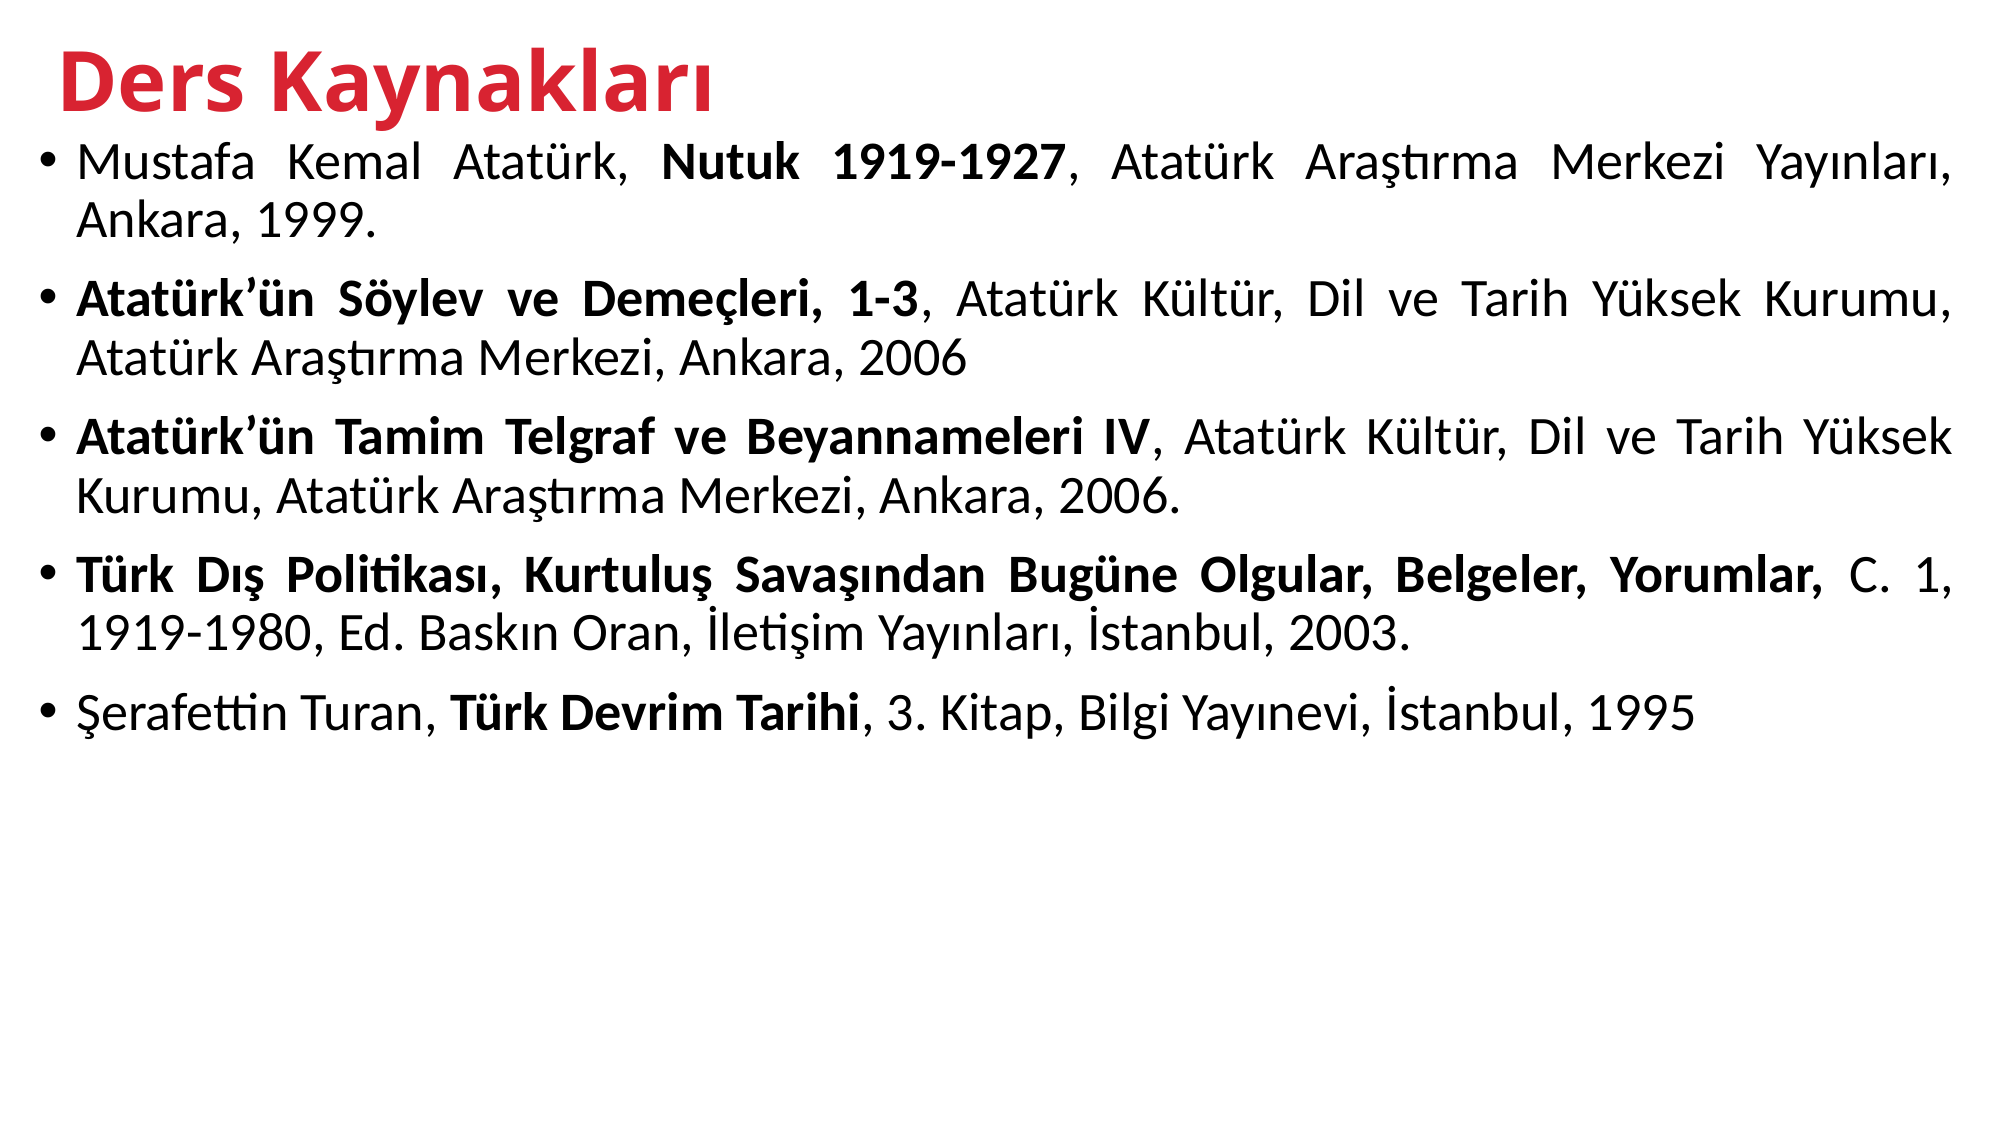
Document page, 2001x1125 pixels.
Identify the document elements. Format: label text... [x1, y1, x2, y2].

text_box Ders Kaynakları [41, 32, 1463, 177]
text_box Mustafa Kemal Atatürk, Nutuk 1919-1927, Atatürk Araştırma Merkezi Yayınları, Ankara, 1999. Atatürk’ün Söylev ve Demeçleri, 1-3, Atatürk Kültür, Dil ve Tarih Yüksek Kurumu, Atatürk Araştırma Merkezi, Ankara, 2006 Atatürk’ün Tamim Telgraf ve Beyannameleri IV, Atatürk Kültür, Dil ve Tarih Yüksek Kurumu, Atatürk Araştırma Merkezi, Ankara, 2006. Türk Dış Politikası, Kurtuluş Savaşından Bugüne Olgular, Belgeler, Yorumlar, C. 1, 1919-1980, Ed. Baskın Oran, İletişim Yayınları, İstanbul, 2003. Şerafettin Turan, Türk Devrim Tarihi, 3. Kitap, Bilgi Yayınevi, İstanbul, 1995 [23, 124, 1970, 979]
